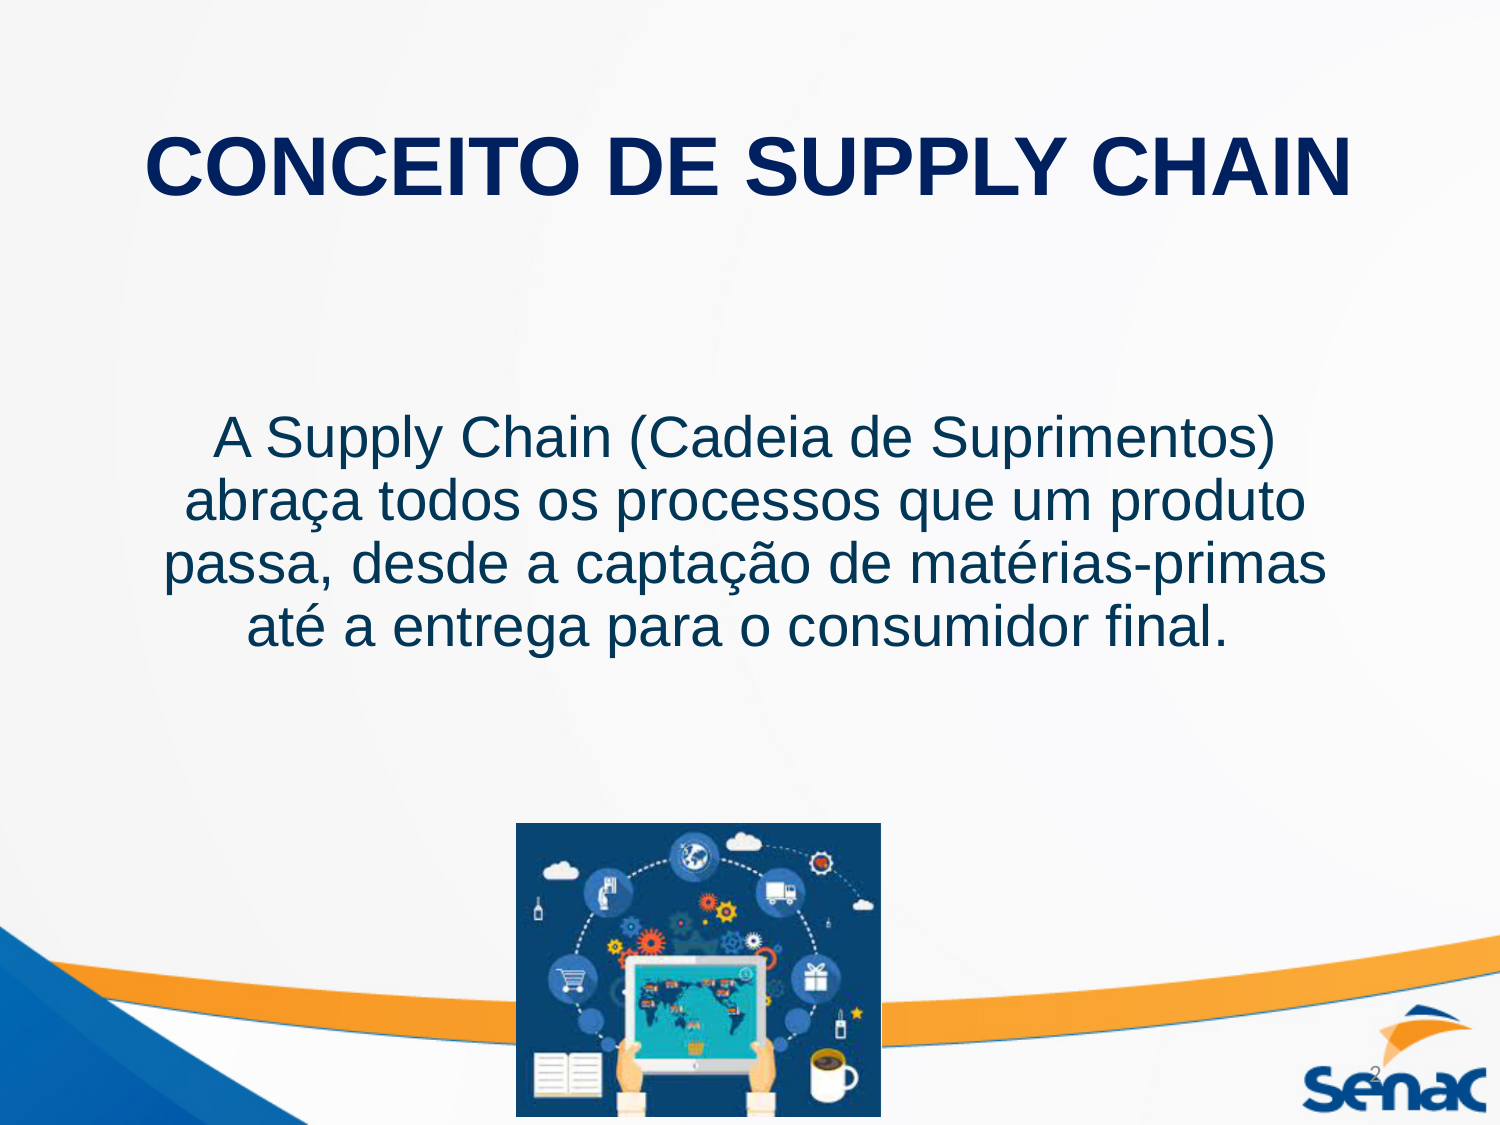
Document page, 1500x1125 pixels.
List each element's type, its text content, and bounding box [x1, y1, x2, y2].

picture [0, 0, 1500, 1125]
slide_number 2 [1059, 1042, 1397, 1103]
title CONCEITO DE SUPPLY CHAIN [103, 59, 1397, 278]
text_box A Supply Chain (Cadeia de Suprimentos) abraça todos os processos que um produto passa, desde a captação de matérias-primas até a entrega para o consumidor final. [122, 400, 1370, 823]
